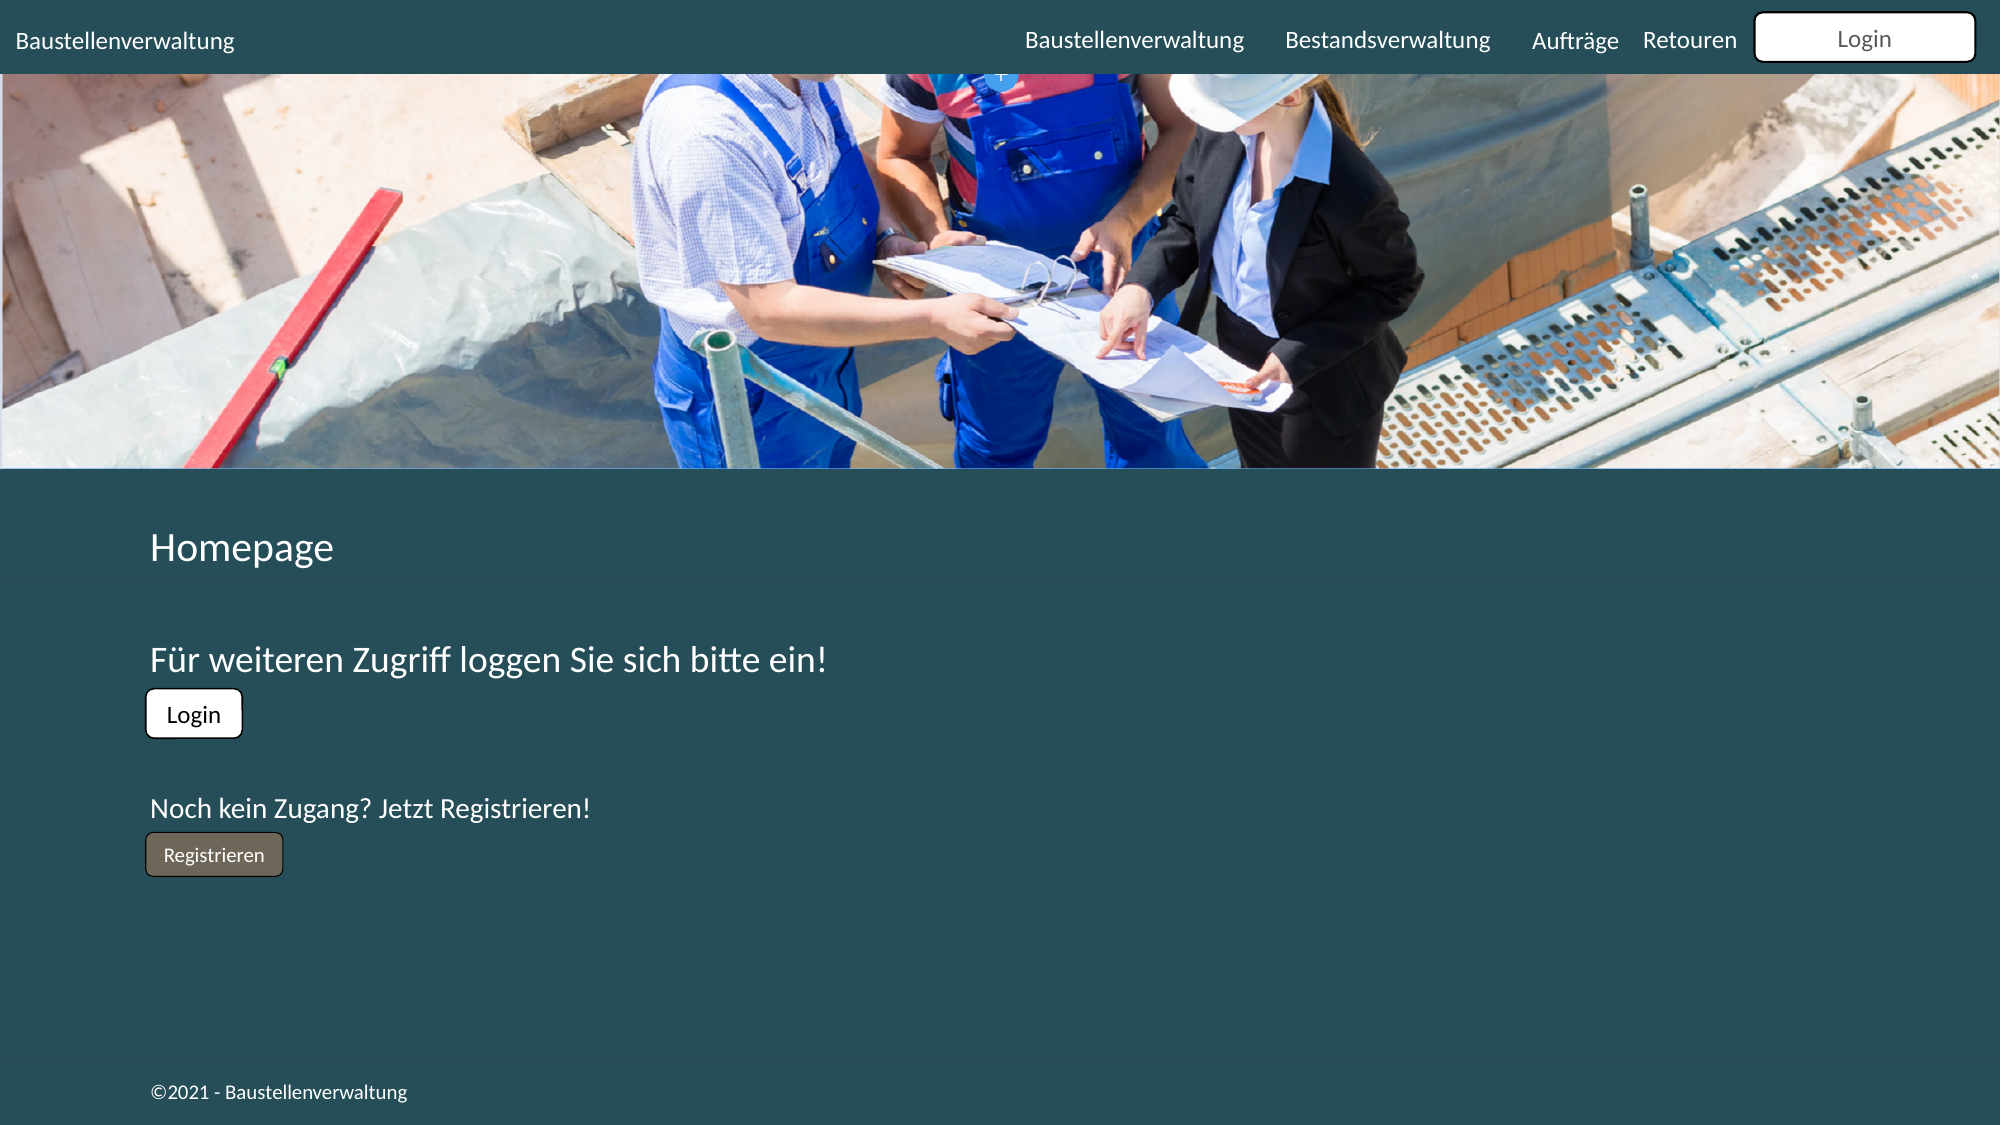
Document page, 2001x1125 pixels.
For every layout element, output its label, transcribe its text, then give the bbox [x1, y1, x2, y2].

text_box Login [144, 687, 244, 740]
text_box Baustellenverwaltung [1005, 16, 1264, 61]
picture [0, 74, 2000, 469]
text_box Aufträge [1513, 17, 1626, 62]
text_box Bestandsverwaltung [1264, 16, 1513, 62]
text_box Retouren [1626, 16, 1755, 62]
text_box Homepage [135, 512, 570, 578]
text_box Für weiteren Zugriff loggen Sie sich bitte ein! [135, 628, 1790, 688]
text_box Login [1754, 11, 1977, 63]
text_box ©2021 - Baustellenverwaltung [135, 1070, 741, 1111]
text_box Baustellenverwaltung [0, 17, 388, 62]
text_box Registrieren [144, 831, 284, 878]
text_box Noch kein Zugang? Jetzt Registrieren! [135, 782, 1790, 832]
